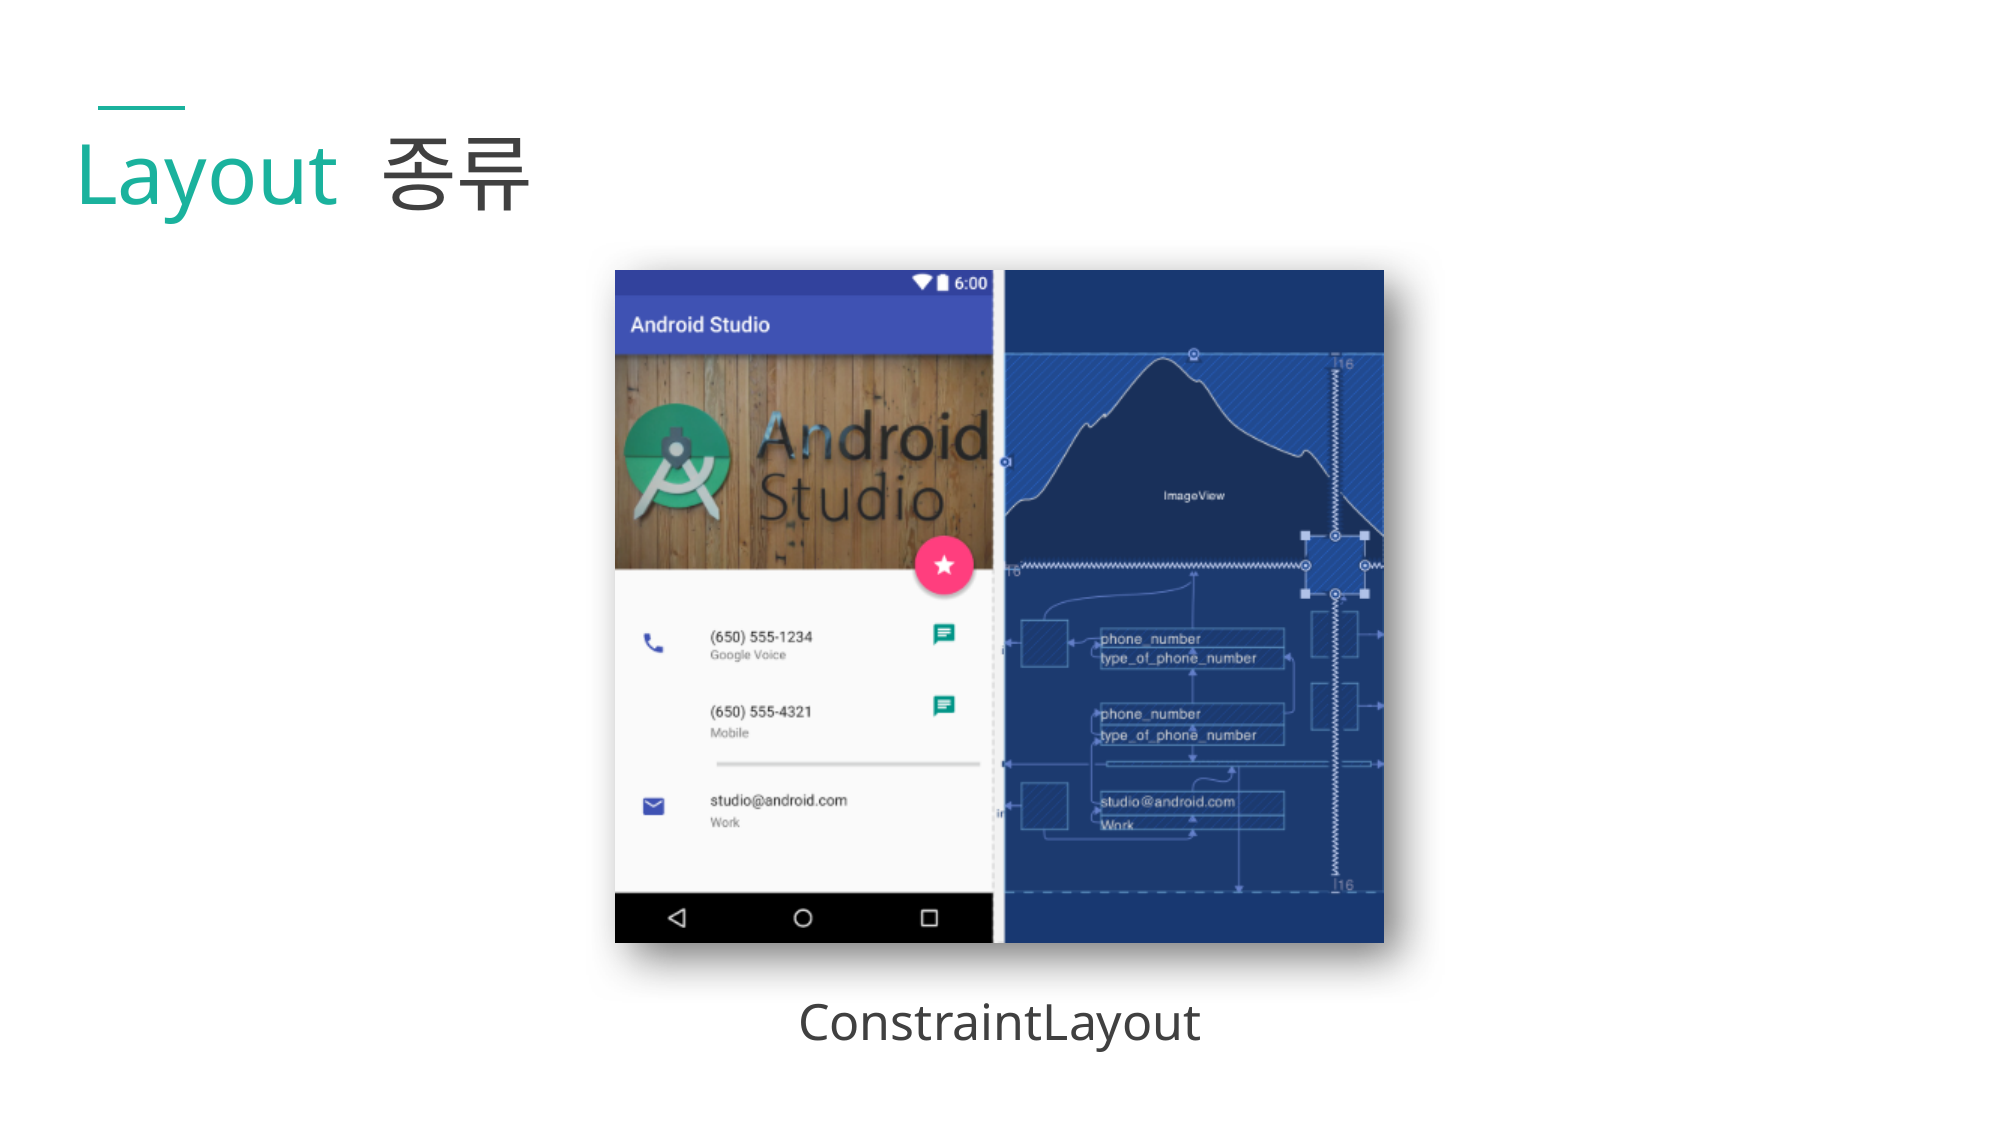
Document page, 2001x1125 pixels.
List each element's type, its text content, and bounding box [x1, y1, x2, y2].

text_box ConstraintLayout [783, 992, 1217, 1058]
text_box Layout 종류 [59, 113, 549, 229]
picture [615, 270, 1384, 943]
